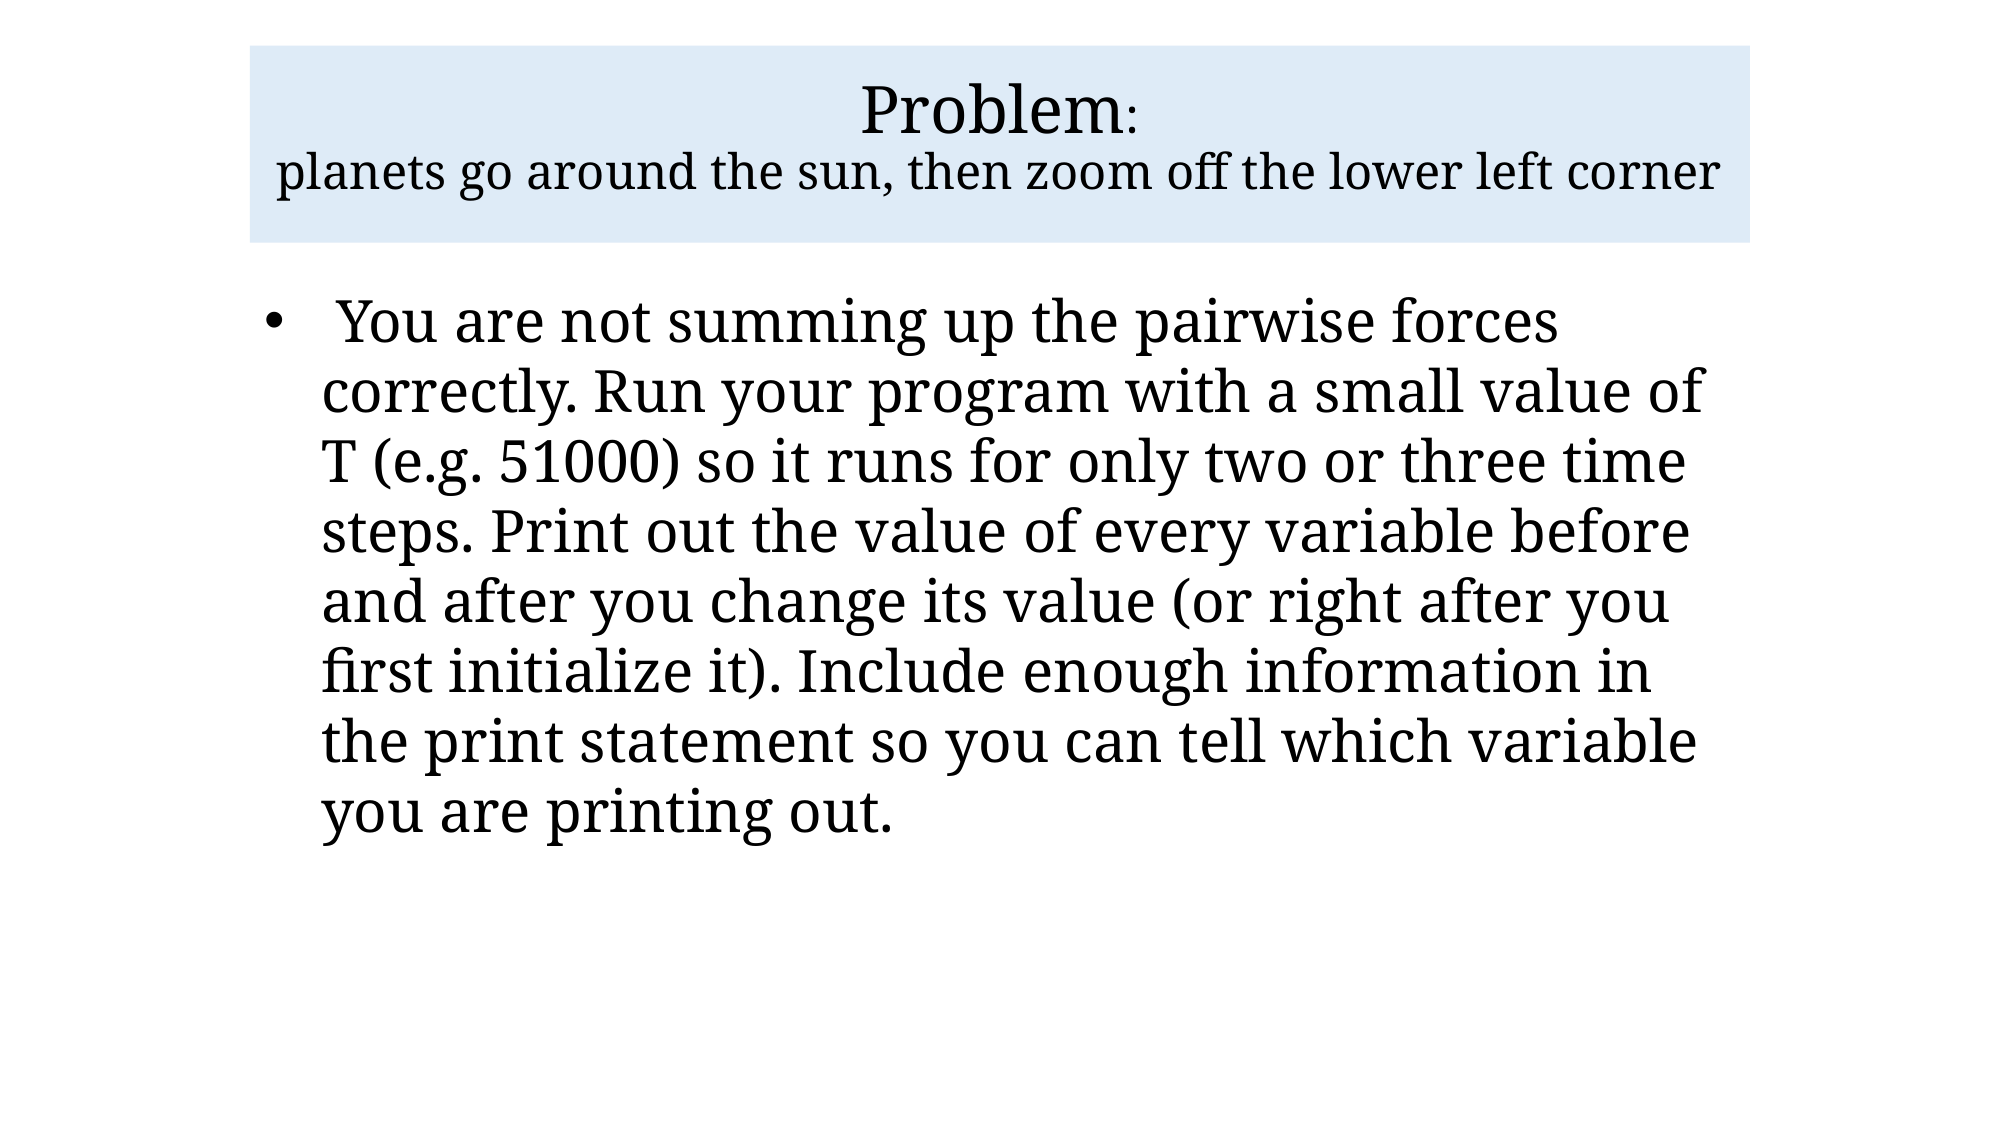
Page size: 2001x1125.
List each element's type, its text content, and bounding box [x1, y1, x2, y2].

text_box You are not summing up the pairwise forces correctly. Run your program with a small value of T (e.g. 51000) so it runs for only two or three time steps. Print out the value of every variable before and after you change its value (or right after you first initialize it). Include enough information in the print statement so you can tell which variable you are printing out. [249, 276, 1750, 852]
text_box Problem: planets go around the sun, then zoom off the lower left corner [249, 45, 1750, 243]
